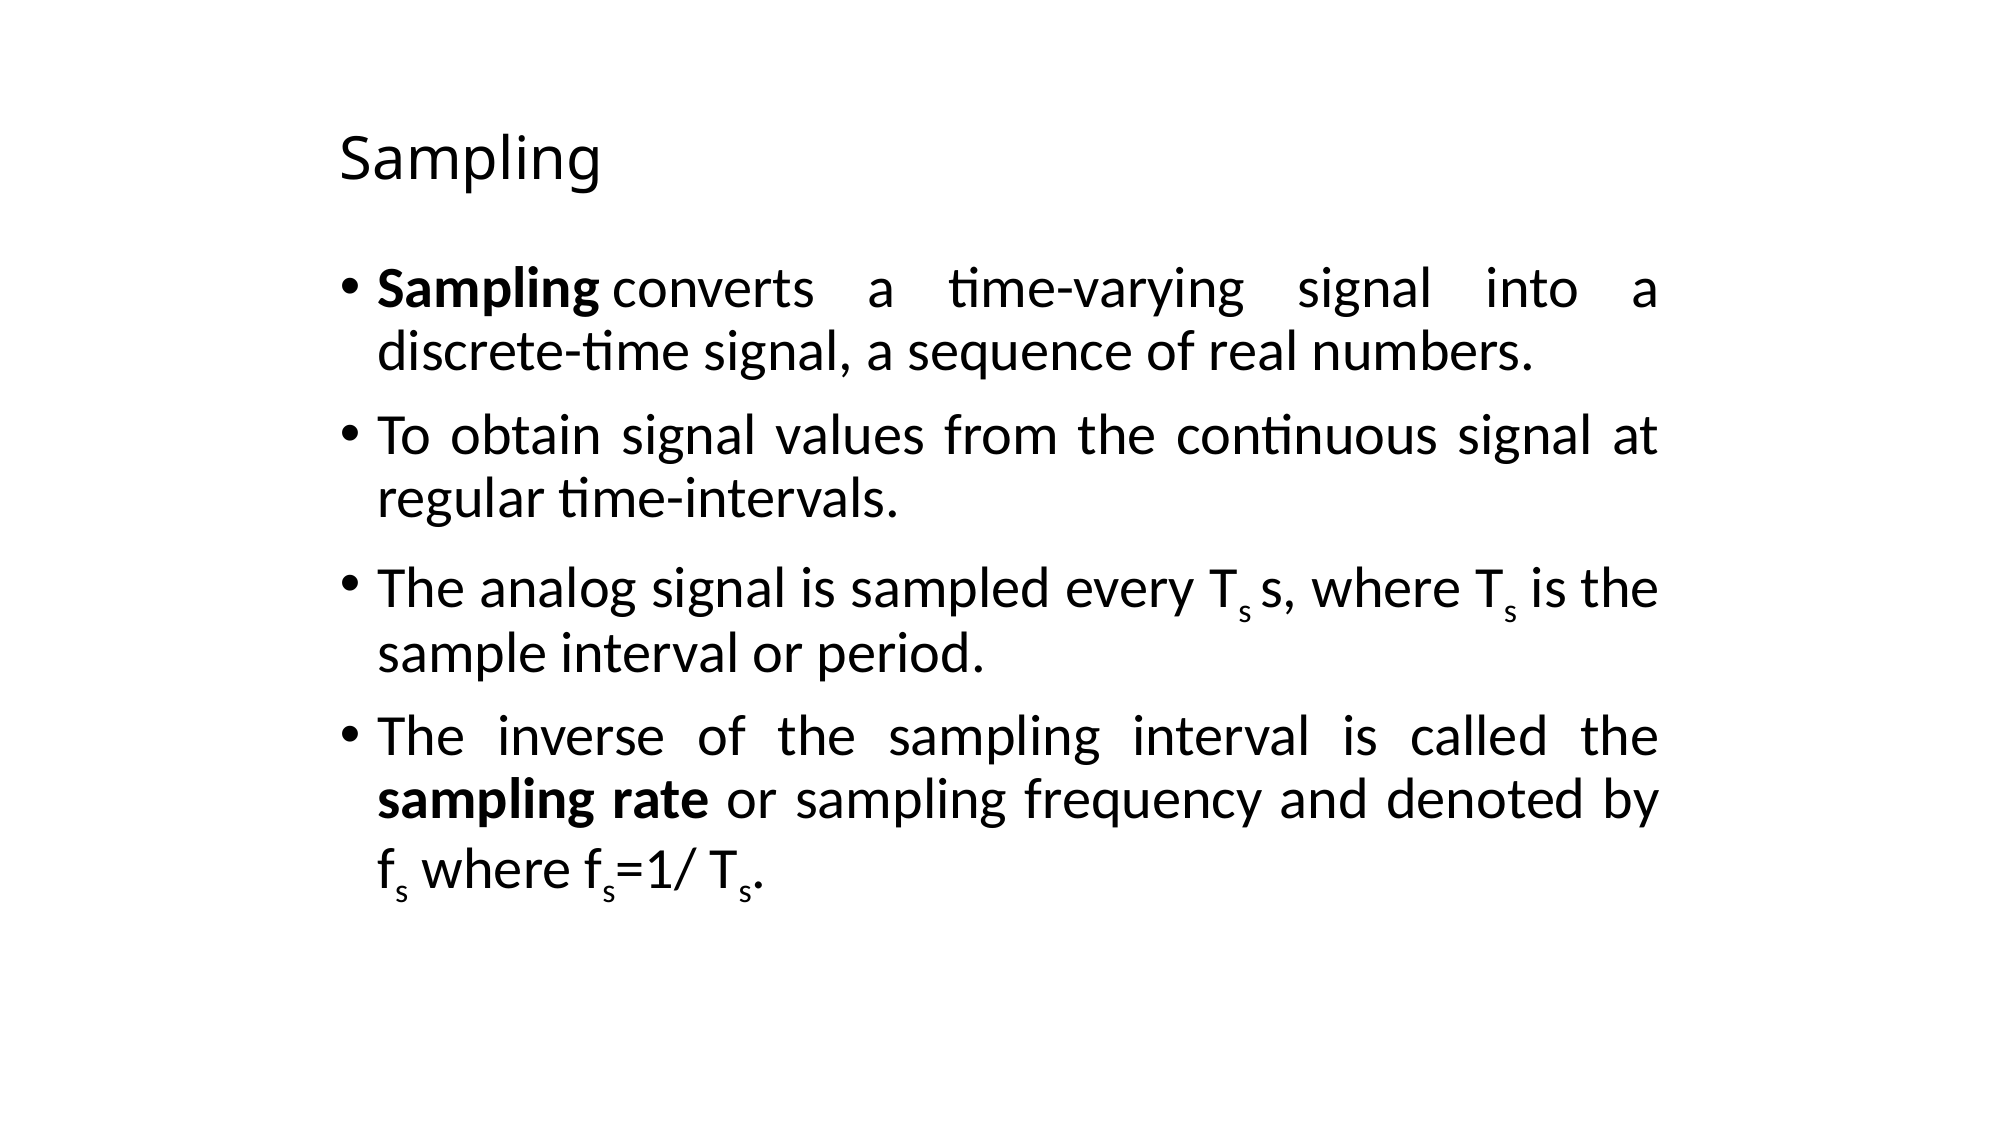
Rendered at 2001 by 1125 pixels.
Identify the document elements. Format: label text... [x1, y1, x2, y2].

list Sampling converts a time-varying signal into a discrete-time signal, a sequence of real numbers. To obtain signal values from the continuous signal at regular time-intervals. The analog signal is sampled every Ts s, where Ts is the sample interval or period. The inverse of the sampling interval is called the sampling rate or sampling frequency and denoted by fs where fs=1/ Ts. [324, 249, 1675, 993]
title Sampling [324, 120, 1675, 200]
